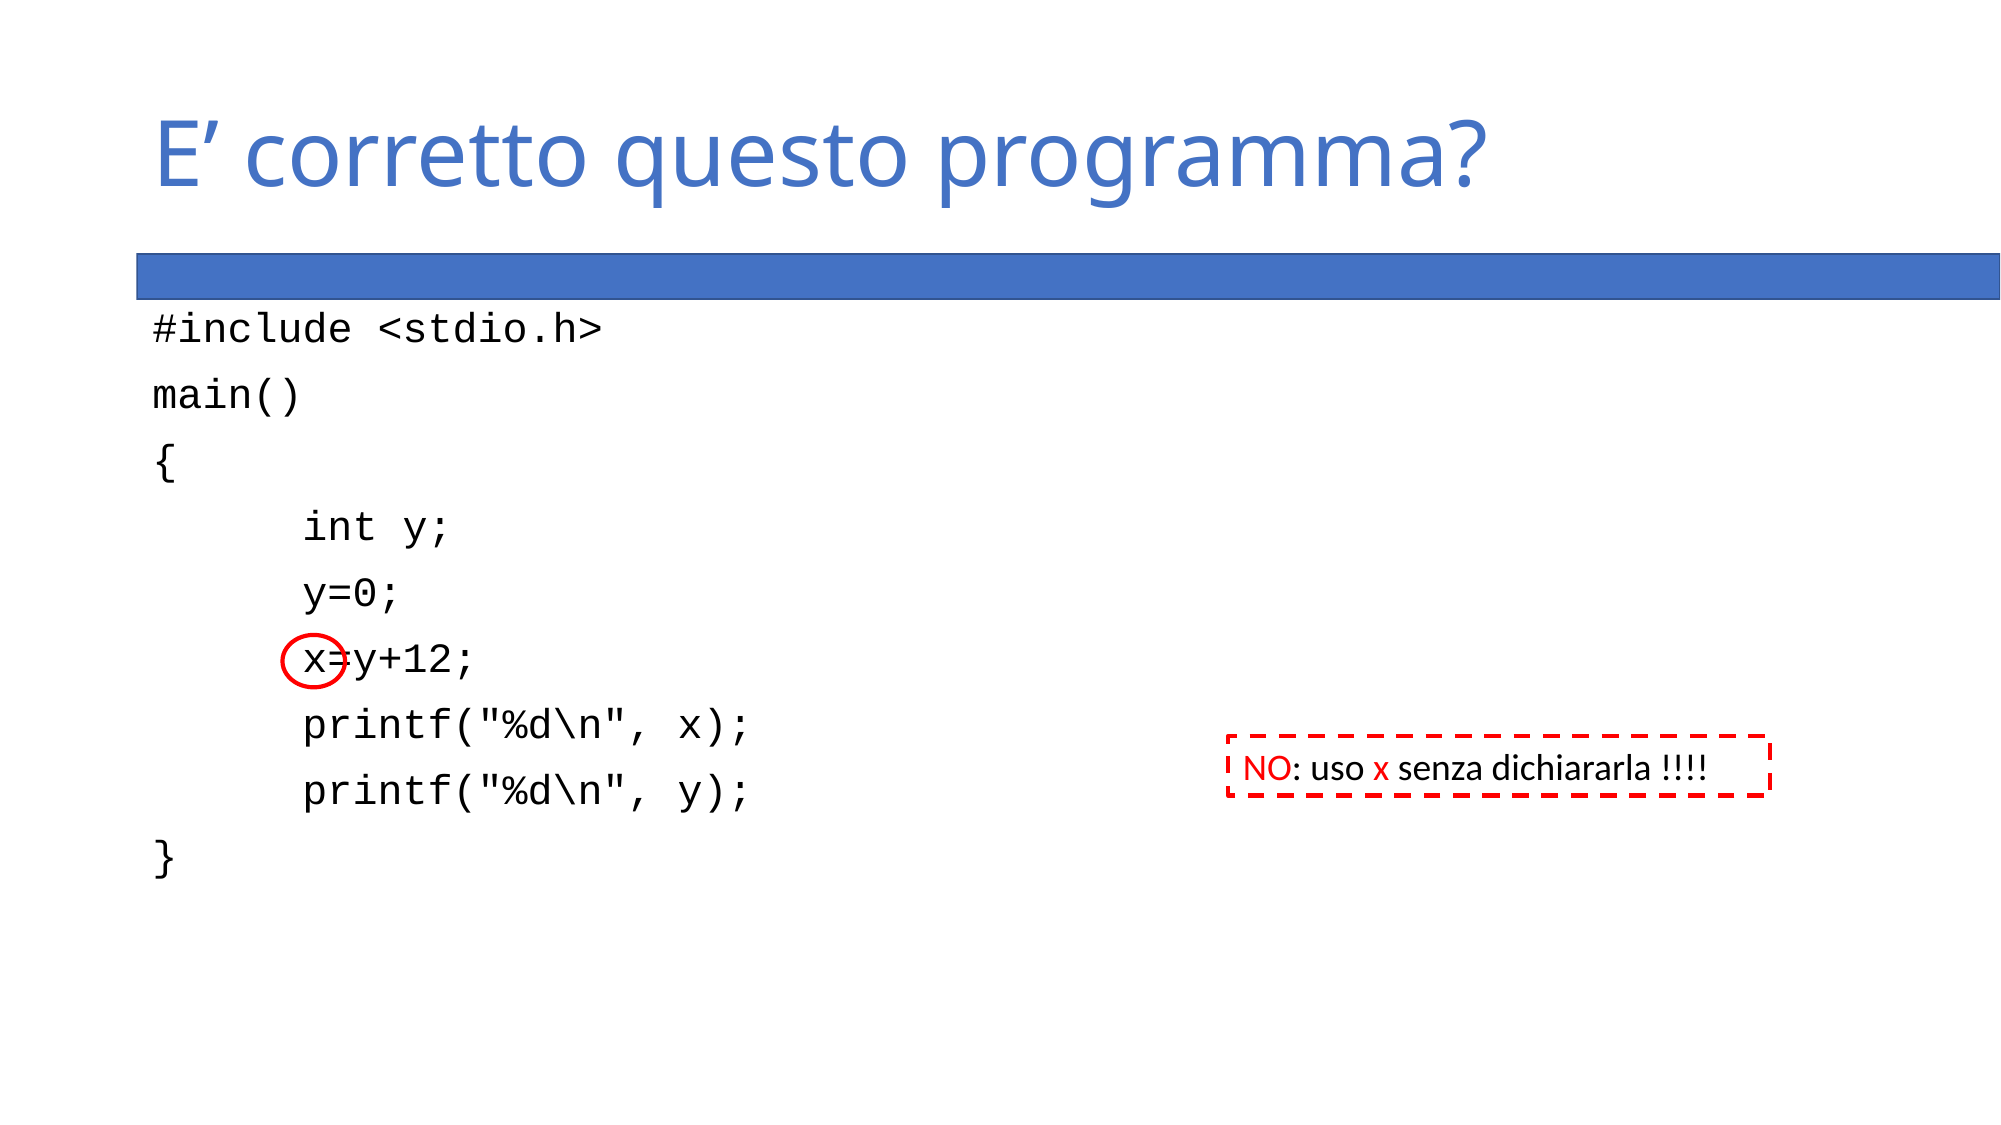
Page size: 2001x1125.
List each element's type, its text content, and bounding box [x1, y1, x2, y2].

text_box [281, 633, 347, 689]
title E’ corretto questo programma? [137, 59, 1863, 255]
list #include <stdio.h> main() { int y; y=0; x=y+12; printf("%d\n", x); printf("%d\n", y); } [137, 299, 1863, 1014]
text_box NO: uso x senza dichiararla !!!! [1228, 735, 1771, 796]
